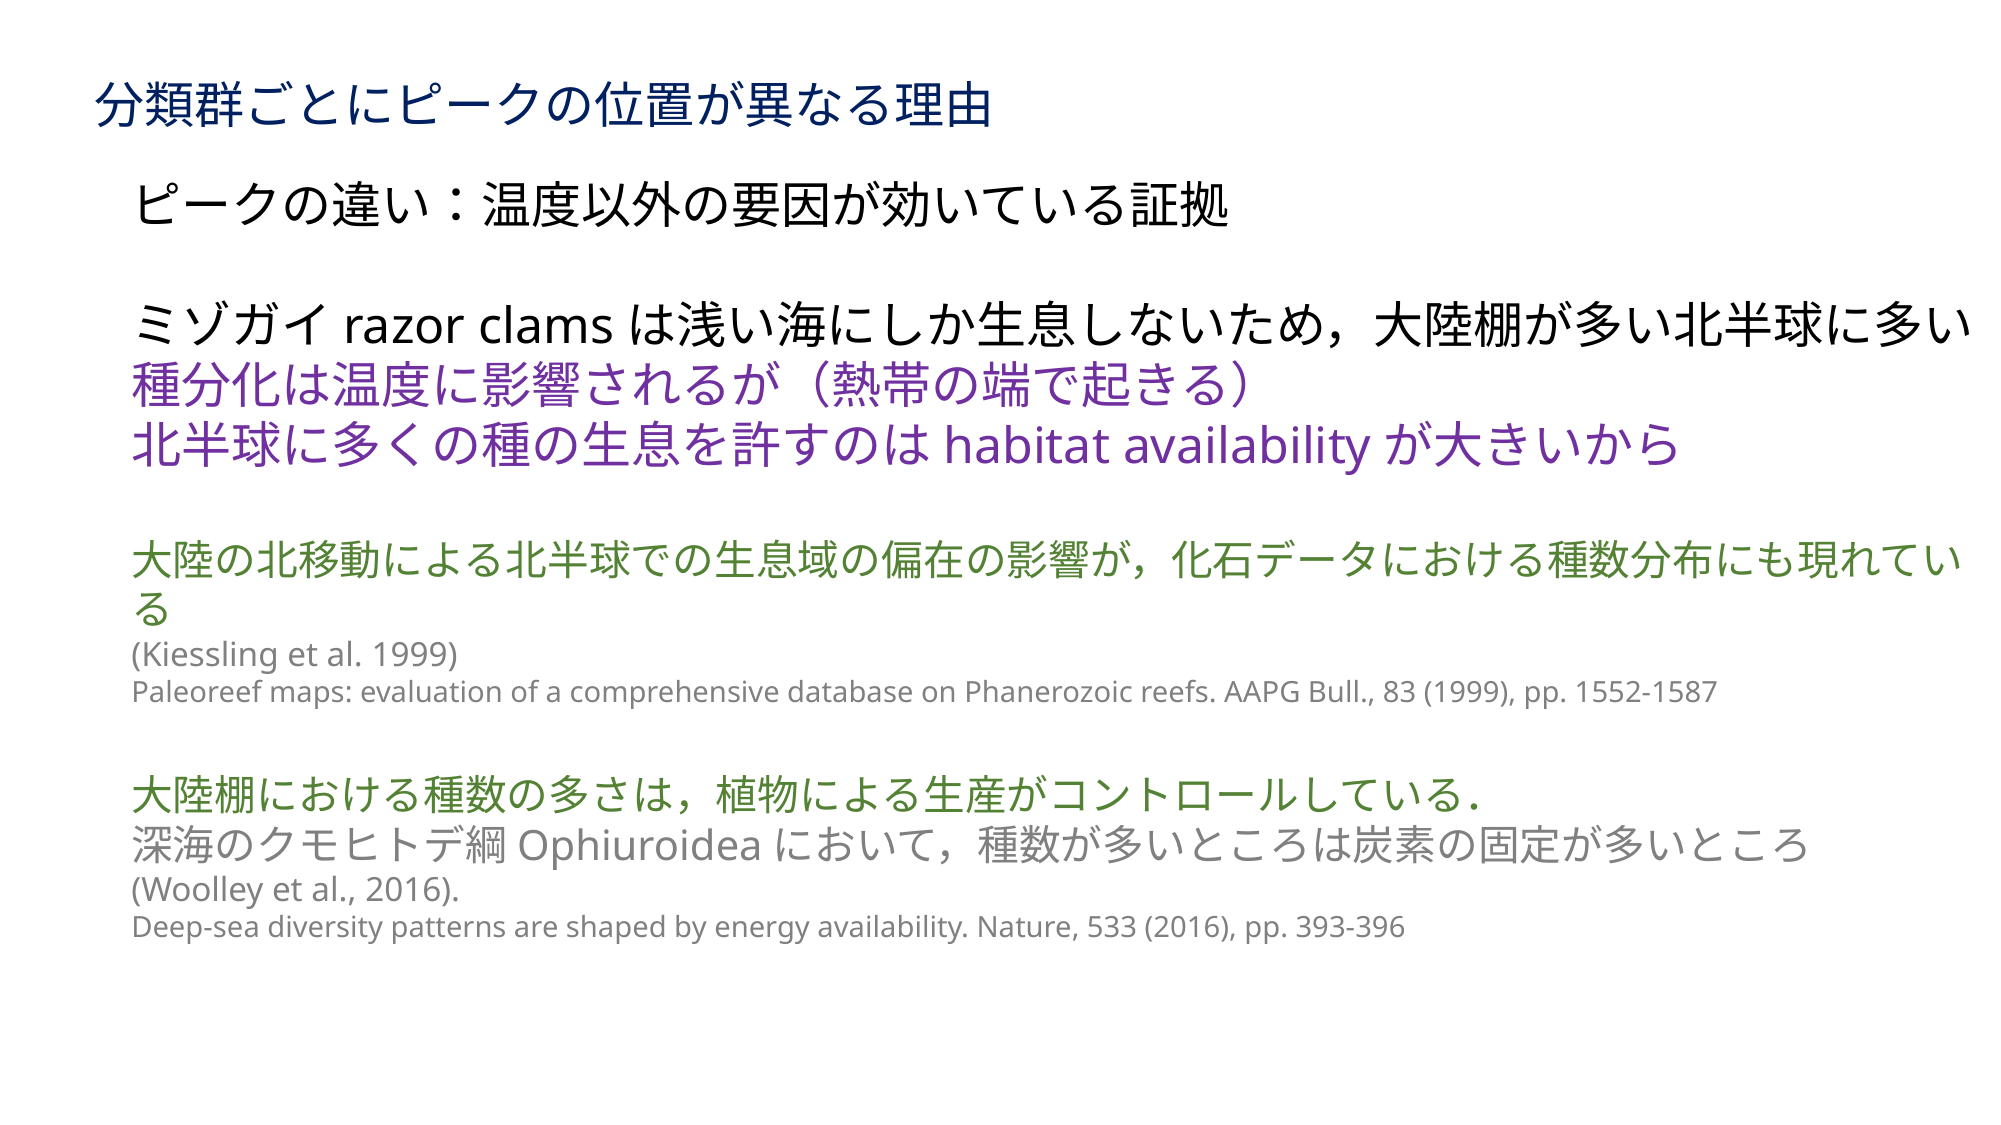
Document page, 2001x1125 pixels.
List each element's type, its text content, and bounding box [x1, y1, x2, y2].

text_box ピークの違い：温度以外の要因が効いている証拠 ミゾガイrazor clamsは浅い海にしか生息しないため，大陸棚が多い北半球に多い 種分化は温度に影響されるが（熱帯の端で起きる） 北半球に多くの種の生息を許すのはhabitat availabilityが大きいから 大陸の北移動による北半球での生息域の偏在の影響が，化石データにおける種数分布にも現れている (Kiessling et al. 1999) Paleoreef maps: evaluation of a comprehensive database on Phanerozoic reefs. AAPG Bull., 83 (1999), pp. 1552-1587 大陸棚における種数の多さは，植物による生産がコントロールしている． 深海のクモヒトデ綱Ophiuroideaにおいて，種数が多いところは炭素の固定が多いところ (Woolley et al., 2016). Deep-sea diversity patterns are shaped by energy availability. Nature, 533 (2016), pp. 393-396 [116, 166, 2000, 1001]
text_box 分類群ごとにピークの位置が異なる理由 [80, 65, 1846, 141]
